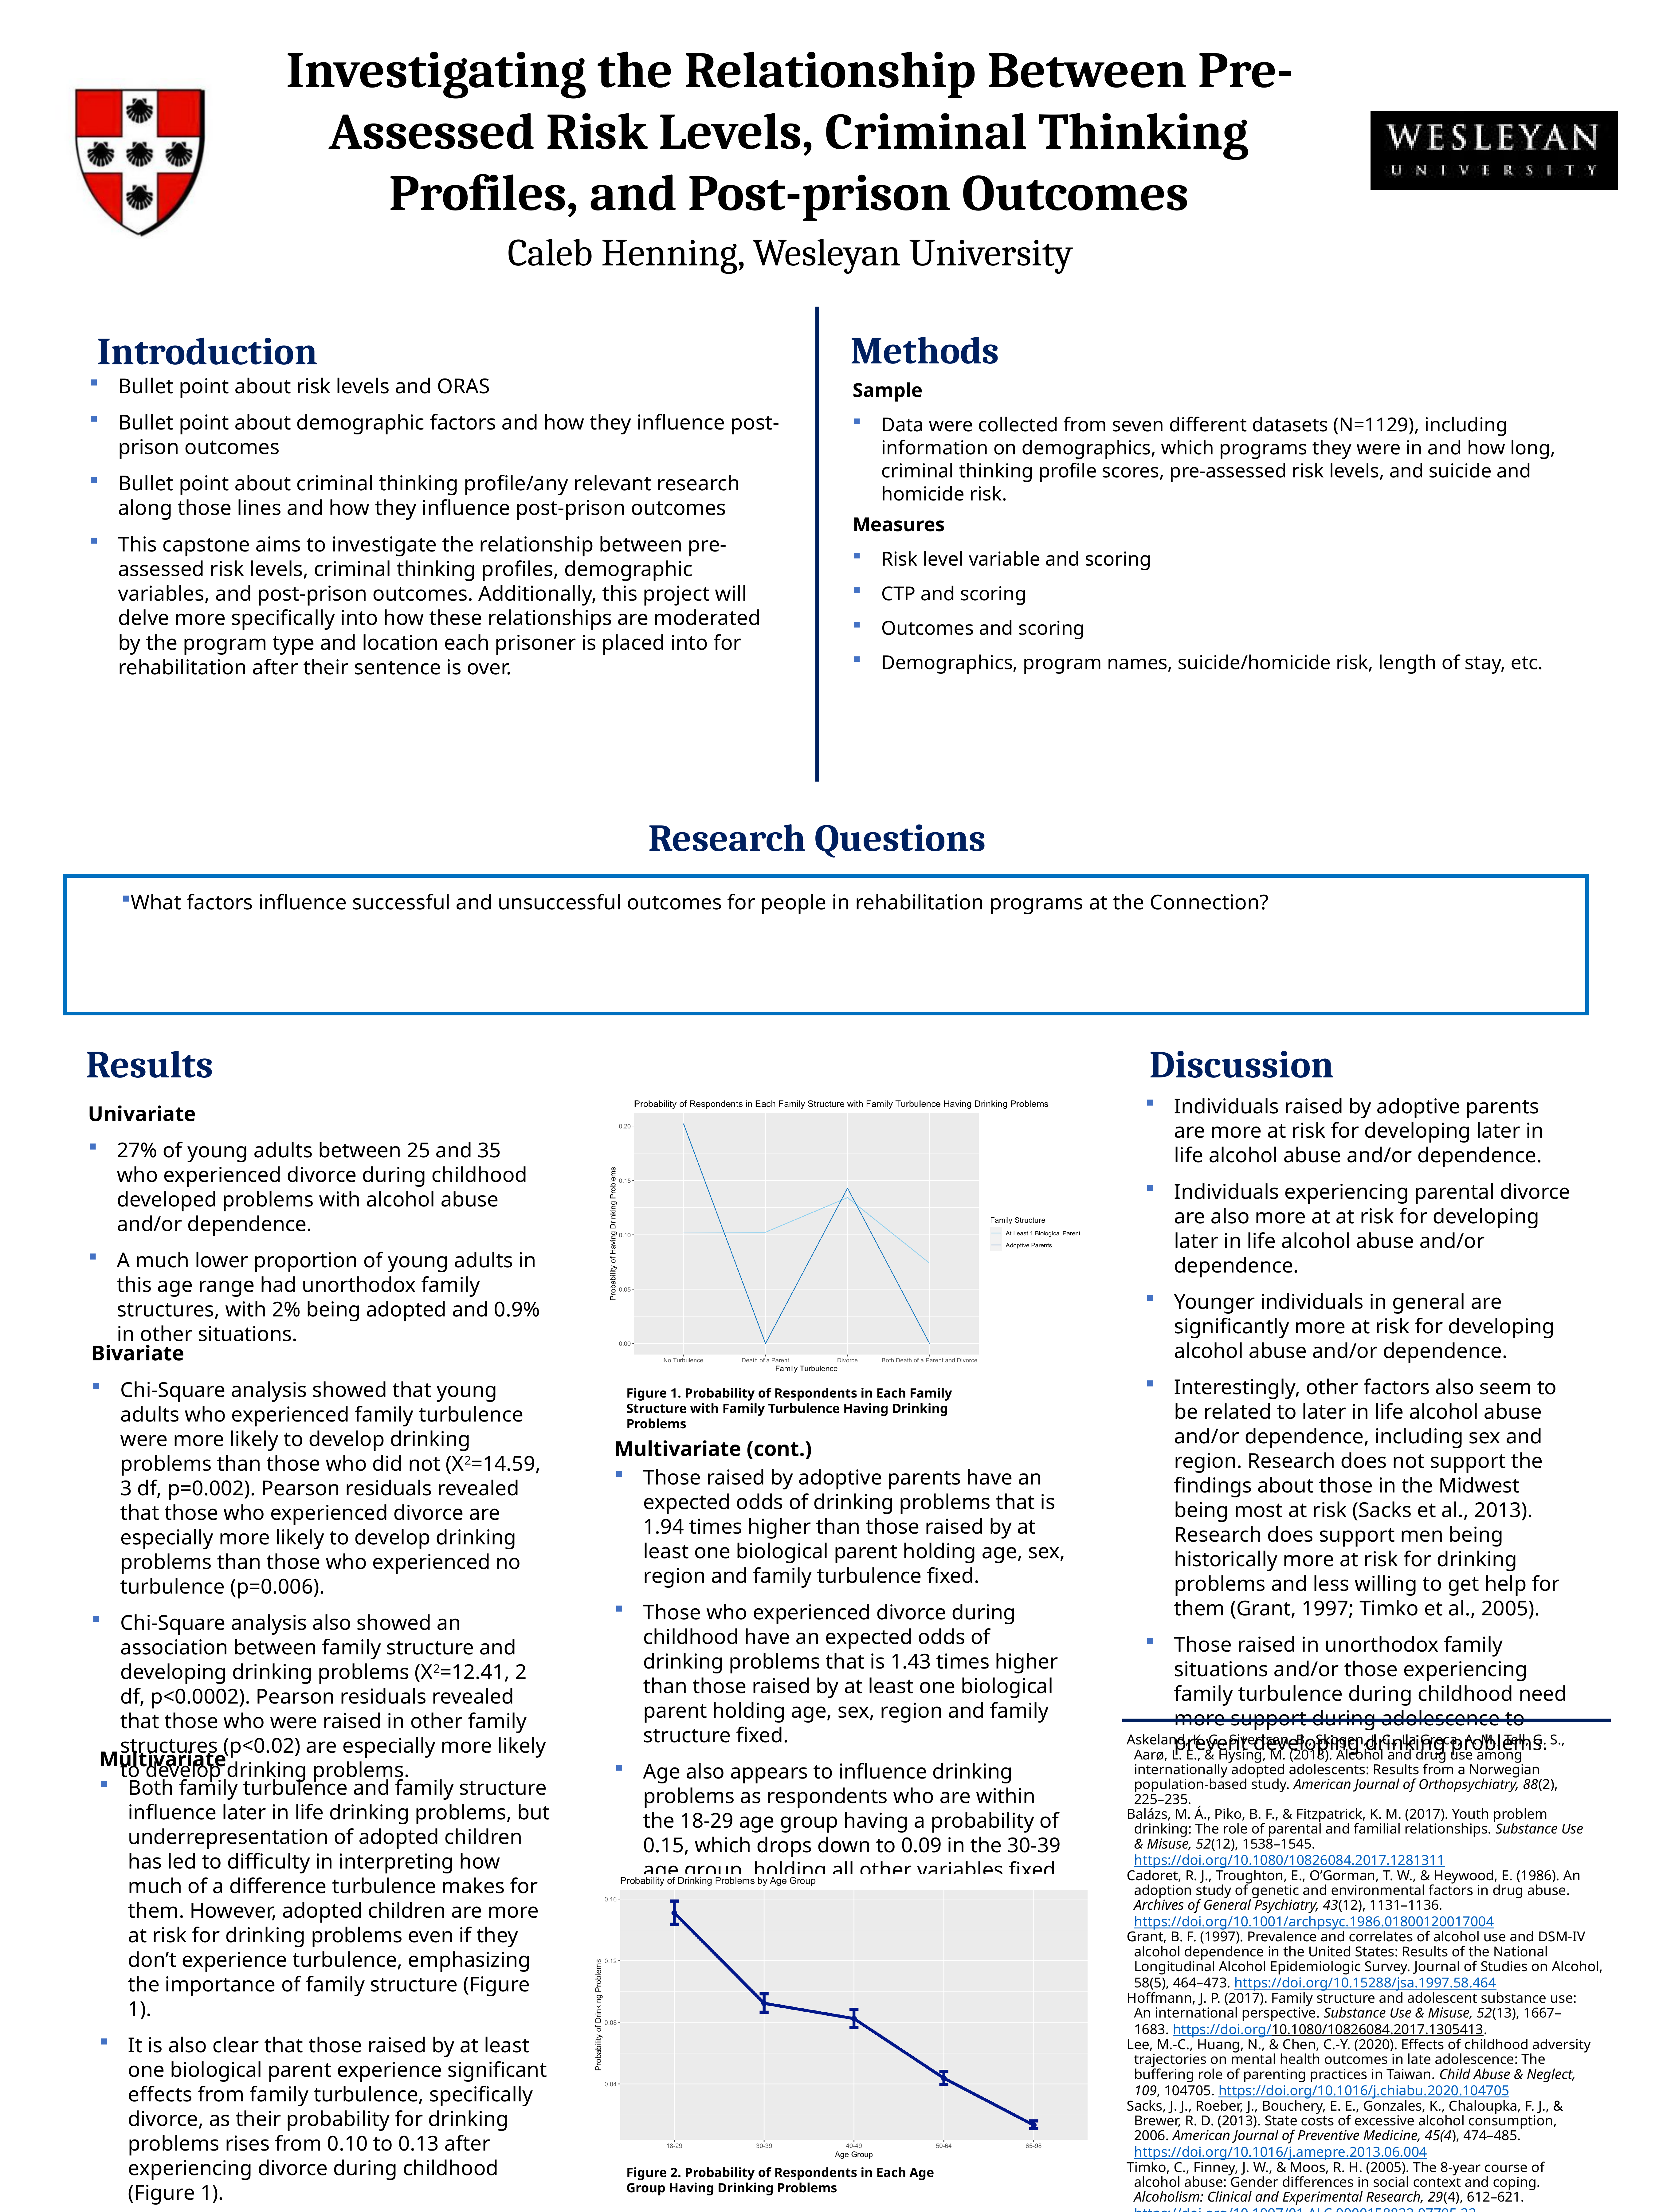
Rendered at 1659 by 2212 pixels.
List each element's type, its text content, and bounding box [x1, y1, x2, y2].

text_box Results [65, 1037, 692, 1088]
text_box Sample Data were collected from seven different datasets (N=1129), including information on demographics, which programs they were in and how long, criminal thinking profile scores, pre-assessed risk levels, and suicide and homicide risk. Measures Risk level variable and scoring CTP and scoring Outcomes and scoring Demographics, program names, suicide/homicide risk, length of stay, etc. [830, 375, 1571, 676]
text_box Discussion [1128, 1037, 1577, 1088]
text_box Univariate 27% of young adults between 25 and 35 who experienced divorce during childhood developed problems with alcohol abuse and/or dependence. A much lower proportion of young adults in this age range had unorthodox family structures, with 2% being adopted and 0.9% in other situations. [65, 1098, 555, 1348]
text_box [65, 876, 1587, 1014]
text_box Investigating the Relationship Between Pre-Assessed Risk Levels, Criminal Thinking Profiles, and Post-prison Outcomes [207, 13, 1371, 244]
text_box Individuals raised by adoptive parents are more at risk for developing later in life alcohol abuse and/or dependence. Individuals experiencing parental divorce are also more at at risk for developing later in life alcohol abuse and/or dependence. Younger individuals in general are significantly more at risk for developing alcohol abuse and/or dependence. Interestingly, other factors also seem to be related to later in life alcohol abuse and/or dependence, including sex and region. Research does not support the findings about those in the Midwest being most at risk (Sacks et al., 2013). Research does support men being historically more at risk for drinking problems and less willing to get help for them (Grant, 1997; Timko et al., 2005). Those raised in unorthodox family situations and/or those experiencing family turbulence during childhood need more support during adolescence to prevent developing drinking problems. [1122, 1090, 1583, 1719]
text_box Bullet point about risk levels and ORAS Bullet point about demographic factors and how they influence post-prison outcomes Bullet point about criminal thinking profile/any relevant research along those lines and how they influence post-prison outcomes This capstone aims to investigate the relationship between pre-assessed risk levels, criminal thinking profiles, demographic variables, and post-prison outcomes. Additionally, this project will delve more specifically into how these relationships are moderated by the program type and location each prisoner is placed into for rehabilitation after their sentence is over. [66, 371, 795, 681]
text_box Research Questions [592, 810, 1042, 861]
text_box Caleb Henning, Wesleyan University [236, 225, 1345, 276]
text_box Introduction [76, 324, 704, 375]
text_box Figure 1. Probability of Respondents in Each Family Structure with Family Turbulence Having Drinking Problems [622, 1382, 979, 1433]
text_box Methods [829, 323, 1457, 374]
text_box Figure 2. Probability of Respondents in Each Age Group Having Drinking Problems [622, 2162, 979, 2198]
text_box Multivariate Both family turbulence and family structure influence later in life drinking problems, but underrepresentation of adopted children has led to difficulty in interpreting how much of a difference turbulence makes for them. However, adopted children are more at risk for drinking problems even if they don’t experience turbulence, emphasizing the importance of family structure (Figure 1). It is also clear that those raised by at least one biological parent experience significant effects from family turbulence, specifically divorce, as their probability for drinking problems rises from 0.10 to 0.13 after experiencing divorce during childhood (Figure 1). [76, 1743, 566, 2206]
text_box Askeland, K. G., Sivertsen, B., Skogen, J. C., La Greca, A. M., Tell, G. S., Aarø, L. E., & Hysing, M. (2018). Alcohol and drug use among internationally adopted adolescents: Results from a Norwegian population-based study. American Journal of Orthopsychiatry, 88(2), 225–235. Balázs, M. Á., Piko, B. F., & Fitzpatrick, K. M. (2017). Youth problem drinking: The role of parental and familial relationships. Substance Use & Misuse, 52(12), 1538–1545. https://doi.org/10.1080/10826084.2017.1281311 Cadoret, R. J., Troughton, E., O’Gorman, T. W., & Heywood, E. (1986). An adoption study of genetic and environmental factors in drug abuse. Archives of General Psychiatry, 43(12), 1131–1136. https://doi.org/10.1001/archpsyc.1986.01800120017004 Grant, B. F. (1997). Prevalence and correlates of alcohol use and DSM-IV alcohol dependence in the United States: Results of the National Longitudinal Alcohol Epidemiologic Survey. Journal of Studies on Alcohol, 58(5), 464–473. https://doi.org/10.15288/jsa.1997.58.464 Hoffmann, J. P. (2017). Family structure and adolescent substance use: An international perspective. Substance Use & Misuse, 52(13), 1667– 1683. https://doi.org/10.1080/10826084.2017.1305413. Lee, M.-C., Huang, N., & Chen, C.-Y. (2020). Effects of childhood adversity trajectories on mental health outcomes in late adolescence: The buffering role of parenting practices in Taiwan. Child Abuse & Neglect, 109, 104705. https://doi.org/10.1016/j.chiabu.2020.104705 Sacks, J. J., Roeber, J., Bouchery, E. E., Gonzales, K., Chaloupka, F. J., & Brewer, R. D. (2013). State costs of excessive alcohol consumption, 2006. American Journal of Preventive Medicine, 45(4), 474–485. https://doi.org/10.1016/j.amepre.2013.06.004 Timko, C., Finney, J. W., & Moos, R. H. (2005). The 8-year course of alcohol abuse: Gender differences in social context and coping. Alcoholism: Clinical and Experimental Research, 29(4), 612–621. https://doi.org/10.1097/01.ALC.0000158832.07705.22 [1122, 1731, 1611, 2212]
picture [1371, 111, 1618, 190]
picture [55, 78, 231, 244]
picture [592, 1874, 1090, 2162]
picture [606, 1098, 1085, 1374]
text_box Bivariate Chi-Square analysis showed that young adults who experienced family turbulence were more likely to develop drinking problems than those who did not (X2=14.59, 3 df, p=0.002). Pearson residuals revealed that those who experienced divorce are especially more likely to develop drinking problems than those who experienced no turbulence (p=0.006). Chi-Square analysis also showed an association between family structure and developing drinking problems (X2=12.41, 2 df, p<0.0002). Pearson residuals revealed that those who were raised in other family structures (p<0.02) are especially more likely to develop drinking problems. [68, 1313, 559, 1784]
text_box Individuals raised by adoptive parents are more at risk for developing later in life alcohol abuse and/or dependence. Individuals experiencing parental divorce are also more at at risk for developing later in life alcohol abuse and/or dependence. Younger individuals in general are significantly more at risk for developing alcohol abuse and/or dependence. Interestingly, other factors also seem to be related to later in life alcohol abuse and/or dependence, including sex and region. Research does not support the findings about those in the Midwest being most at risk (Sacks et al., 2013). Research does support men being historically more at risk for drinking problems and less willing to get help for them (Grant, 1997; Timko et al., 2005). Those raised in unorthodox family situations and/or those experiencing family turbulence during childhood need more support during adolescence to prevent developing drinking problems. [1122, 1722, 1583, 1731]
text_box Multivariate (cont.) Those raised by adoptive parents have an expected odds of drinking problems that is 1.94 times higher than those raised by at least one biological parent holding age, sex, region and family turbulence fixed. Those who experienced divorce during childhood have an expected odds of drinking problems that is 1.43 times higher than those raised by at least one biological parent holding age, sex, region and family structure fixed. Age also appears to influence drinking problems as respondents who are within the 18-29 age group having a probability of 0.15, which drops down to 0.09 in the 30-39 age group, holding all other variables fixed (Figure 2). [591, 1433, 1084, 1944]
